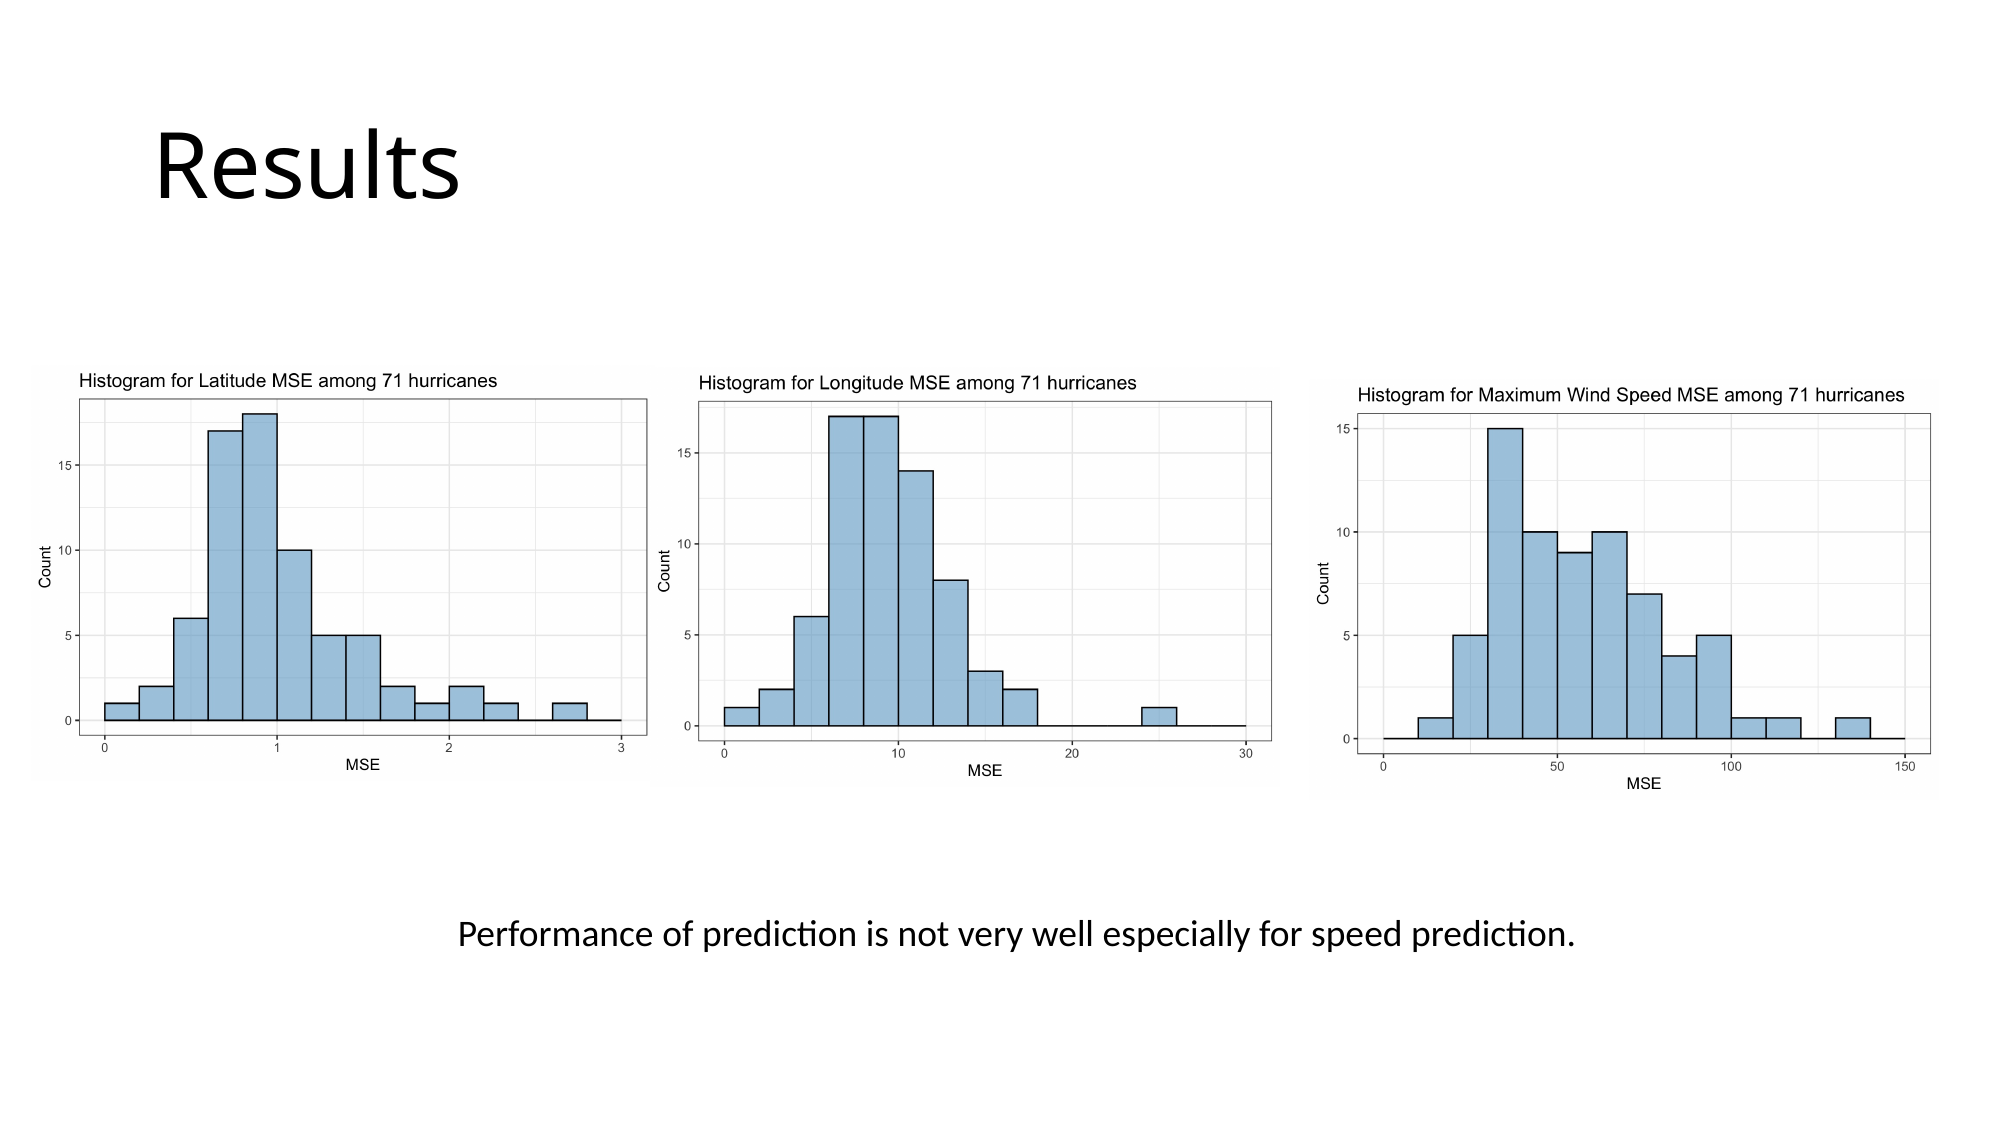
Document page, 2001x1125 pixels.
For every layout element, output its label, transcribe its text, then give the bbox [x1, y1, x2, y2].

picture [31, 365, 1280, 787]
text_box Performance of prediction is not very well especially for speed prediction. [443, 901, 1593, 962]
title Results [137, 59, 1863, 278]
picture [1308, 379, 1939, 800]
